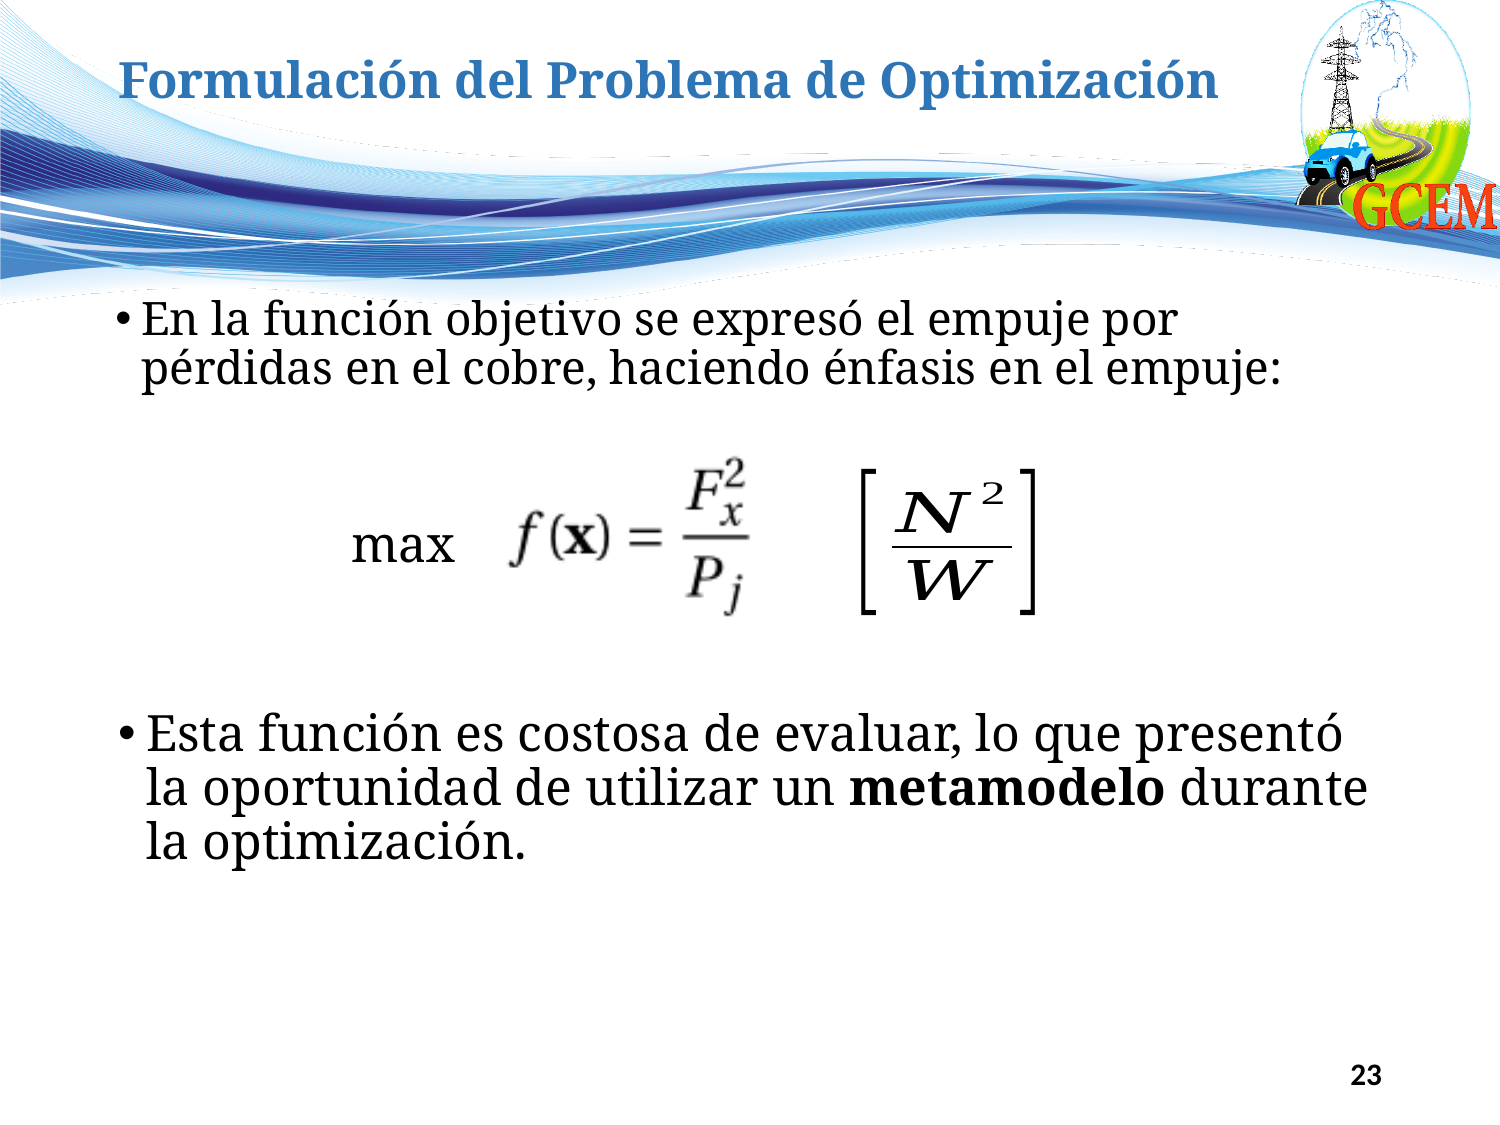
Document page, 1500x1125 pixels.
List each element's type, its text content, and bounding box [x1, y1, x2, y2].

text_box max [336, 504, 450, 580]
title Formulación del Problema de Optimización [103, 30, 1397, 133]
slide_number 23 [1059, 1042, 1397, 1103]
list En la función objetivo se expresó el empuje por pérdidas en el cobre, haciendo énfasis en el empuje: [100, 287, 1395, 442]
picture [0, 0, 1500, 340]
text_box Esta función es costosa de evaluar, lo que presentó la oportunidad de utilizar un metamodelo durante la optimización. [103, 700, 1397, 894]
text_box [450, 420, 1044, 665]
